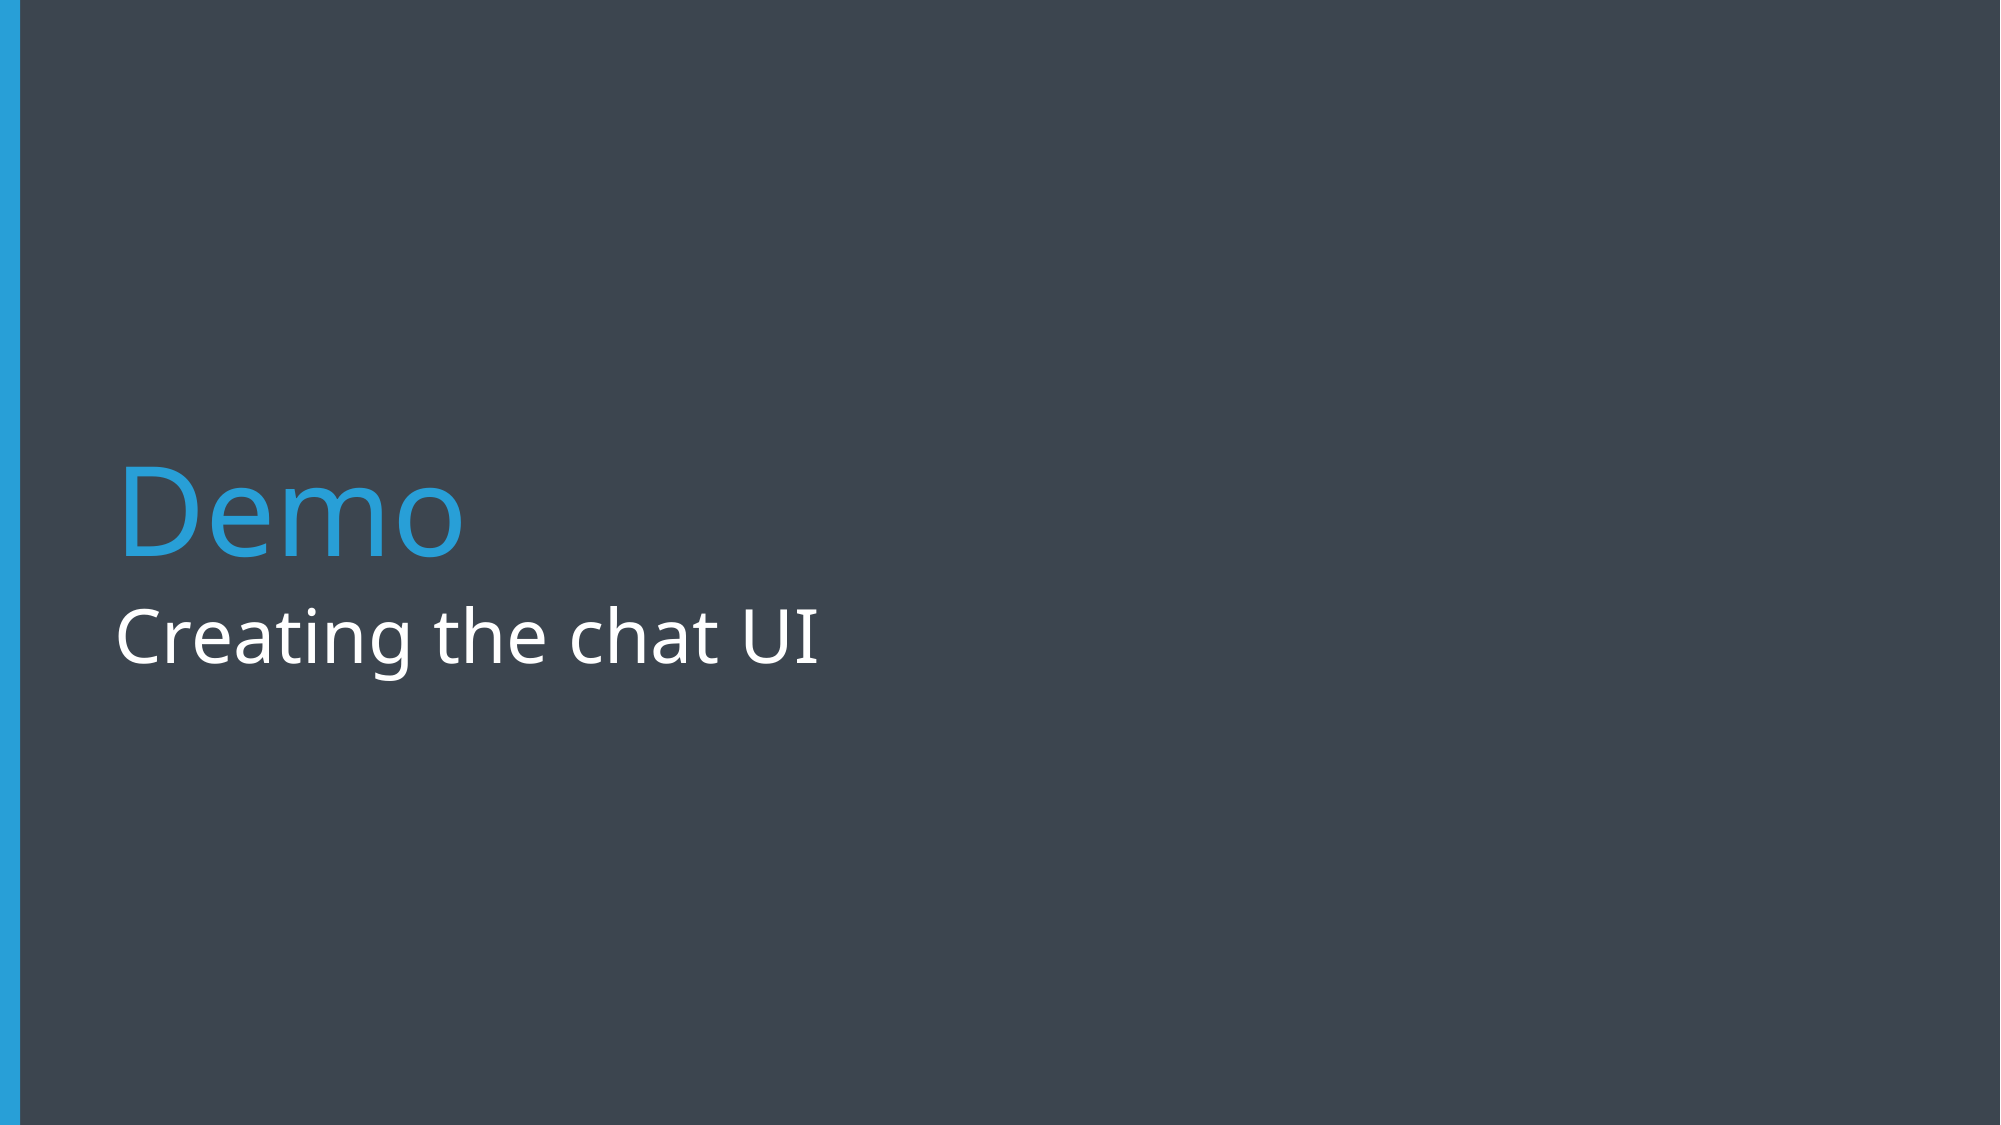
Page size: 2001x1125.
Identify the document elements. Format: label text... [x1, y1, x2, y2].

subtitle Creating the chat UI [99, 590, 1910, 863]
